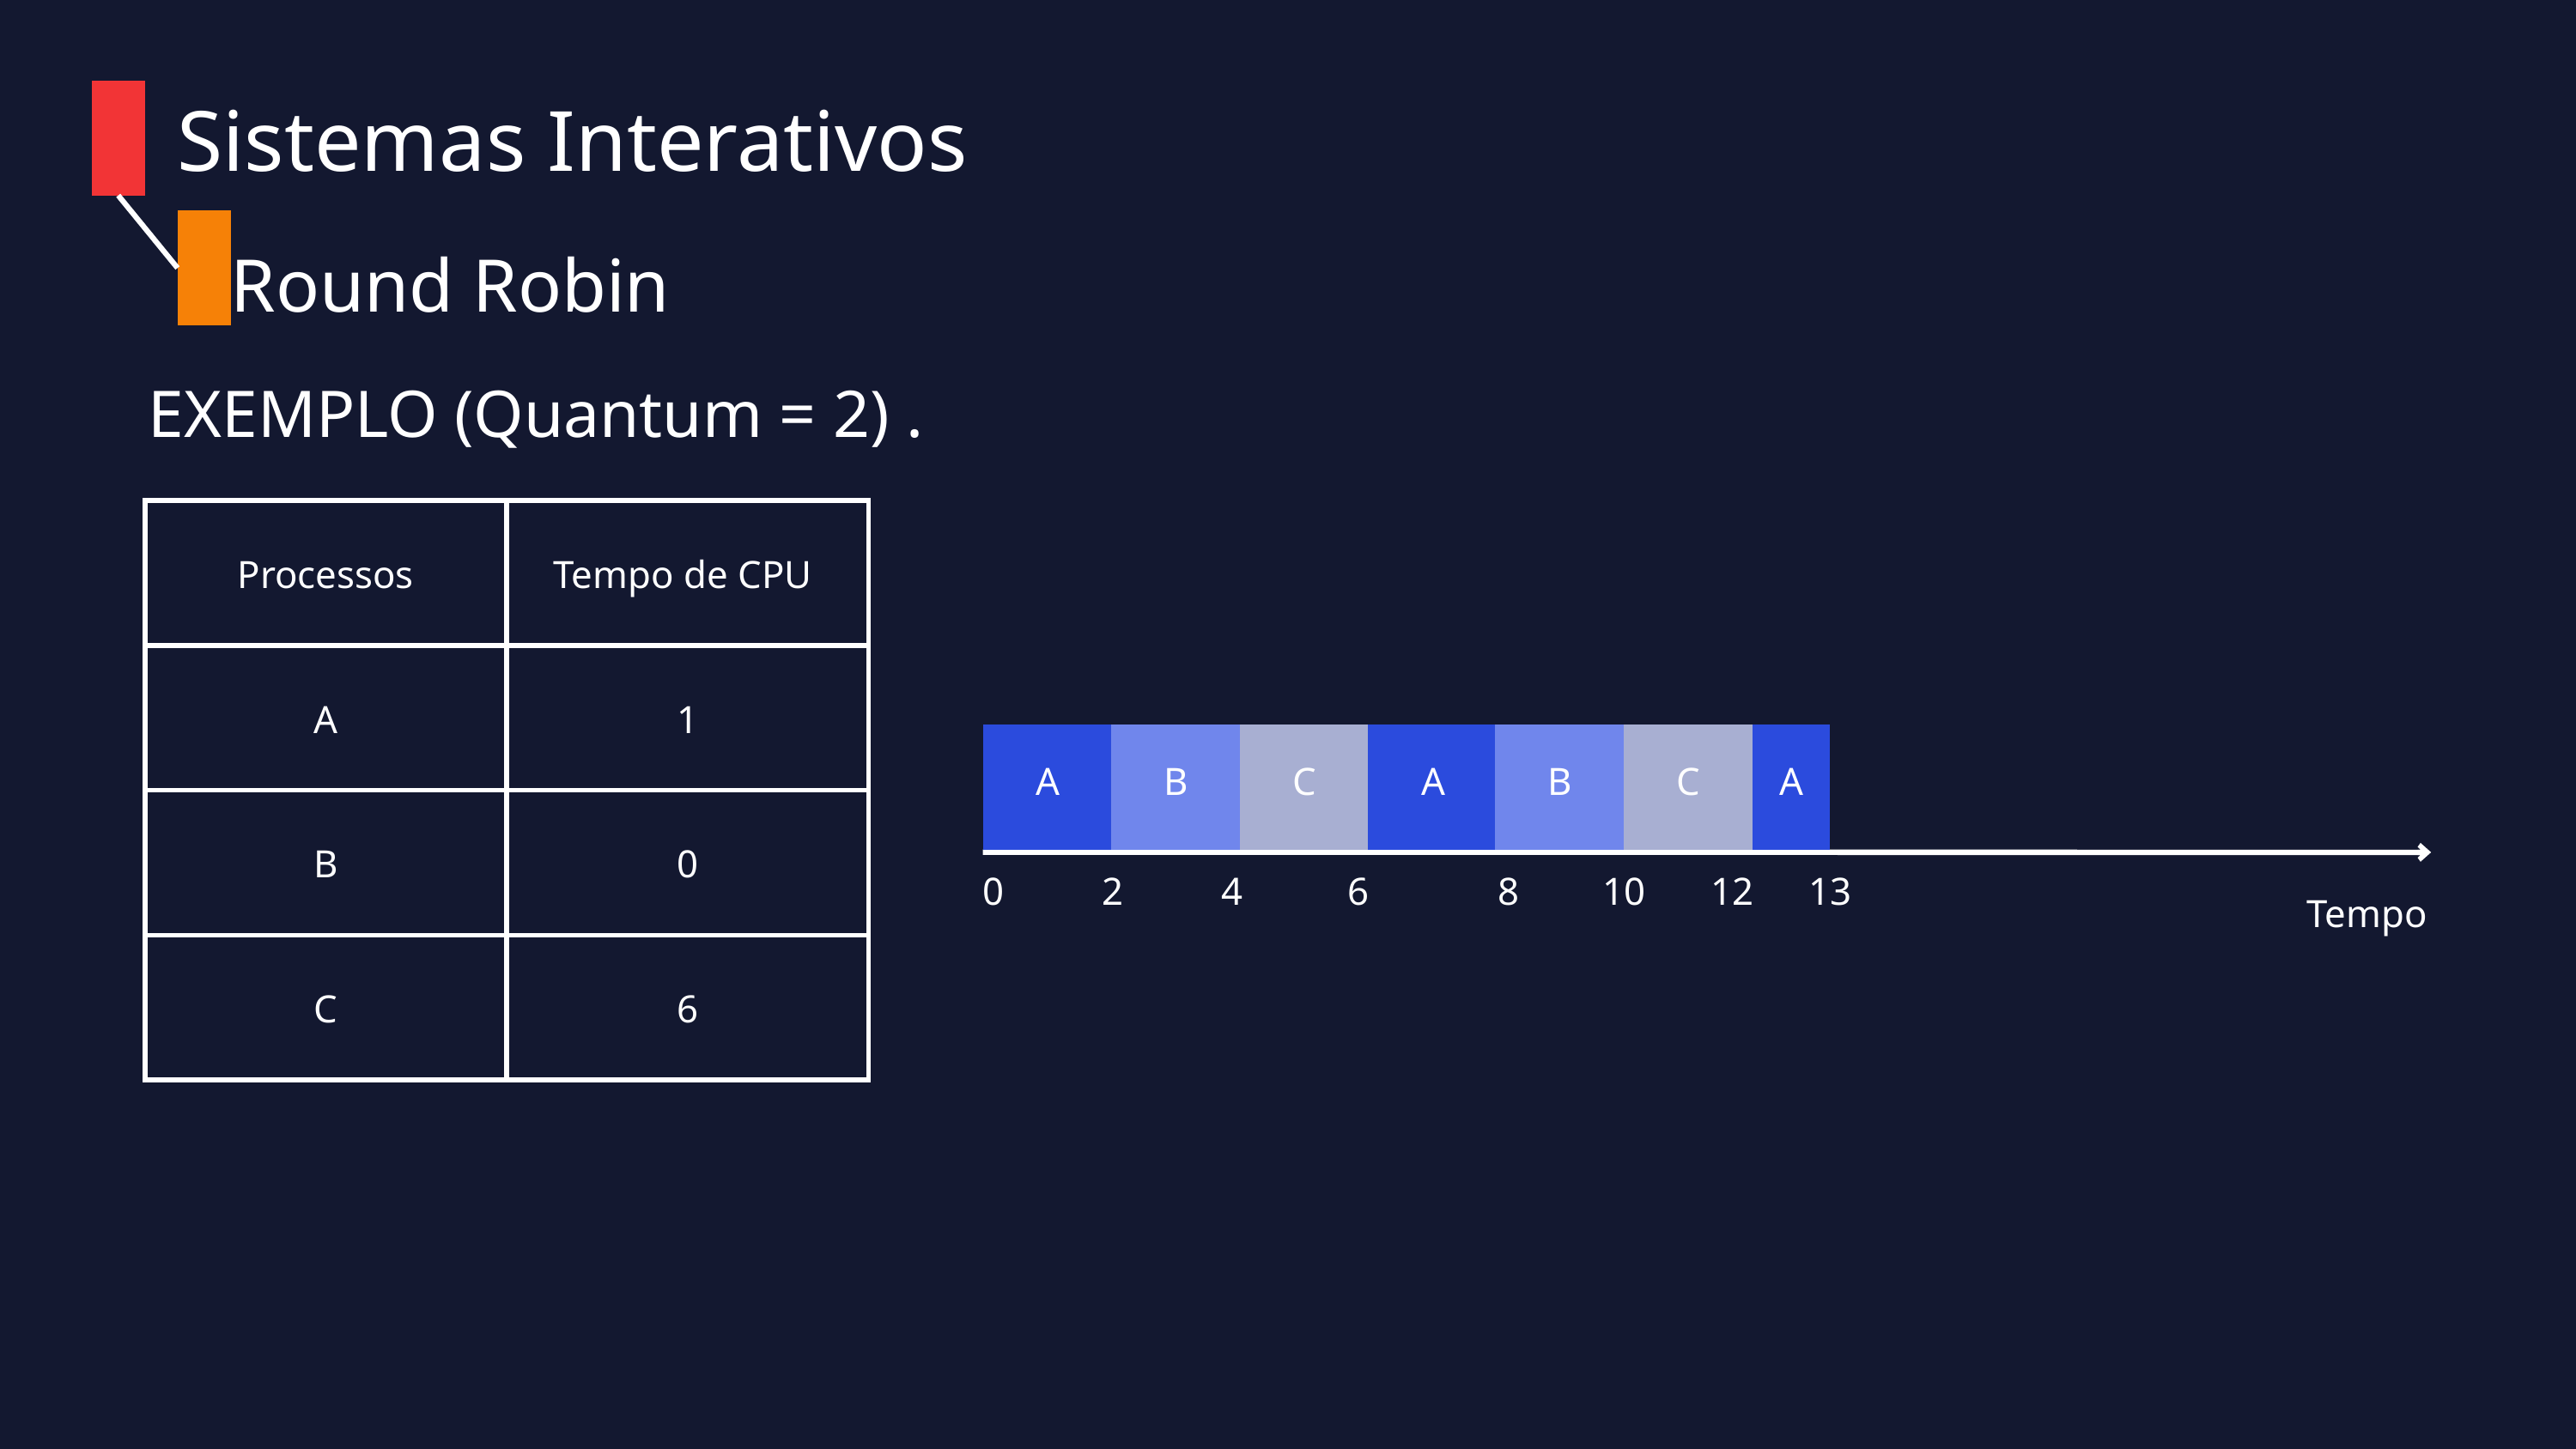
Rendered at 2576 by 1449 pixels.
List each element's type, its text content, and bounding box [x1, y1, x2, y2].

text_box 4 [1221, 859, 1243, 912]
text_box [1110, 724, 1238, 851]
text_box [982, 724, 1109, 851]
table_cell C [148, 937, 504, 1077]
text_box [91, 80, 145, 196]
text_box 10 [1602, 859, 1646, 966]
text_box 2 [1102, 859, 1124, 912]
text_box Round Robin [235, 239, 2130, 327]
table_cell 0 [509, 792, 866, 933]
text_box 13 [1808, 859, 1852, 966]
text_box 6 [1347, 859, 1370, 912]
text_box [1752, 724, 1831, 851]
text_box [1624, 724, 1751, 851]
table_cell A [148, 648, 504, 788]
table_cell B [148, 792, 504, 933]
text_box EXEMPLO (Quantum = 2) . [118, 360, 954, 451]
text_box [1832, 846, 2432, 859]
text_box 12 [1710, 859, 1754, 966]
text_box Tempo [2306, 882, 2428, 936]
table_cell 1 [509, 648, 866, 788]
text_box 8 [1498, 859, 1520, 912]
table_header Processos [148, 503, 504, 643]
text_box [1368, 724, 1493, 851]
text_box Sistemas Interativos [177, 88, 2077, 188]
table_cell 6 [509, 937, 866, 1077]
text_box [1239, 724, 1366, 851]
text_box 0 [982, 859, 1005, 912]
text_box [1495, 724, 1622, 851]
table_header Tempo de CPU [509, 503, 866, 643]
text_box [177, 209, 231, 326]
